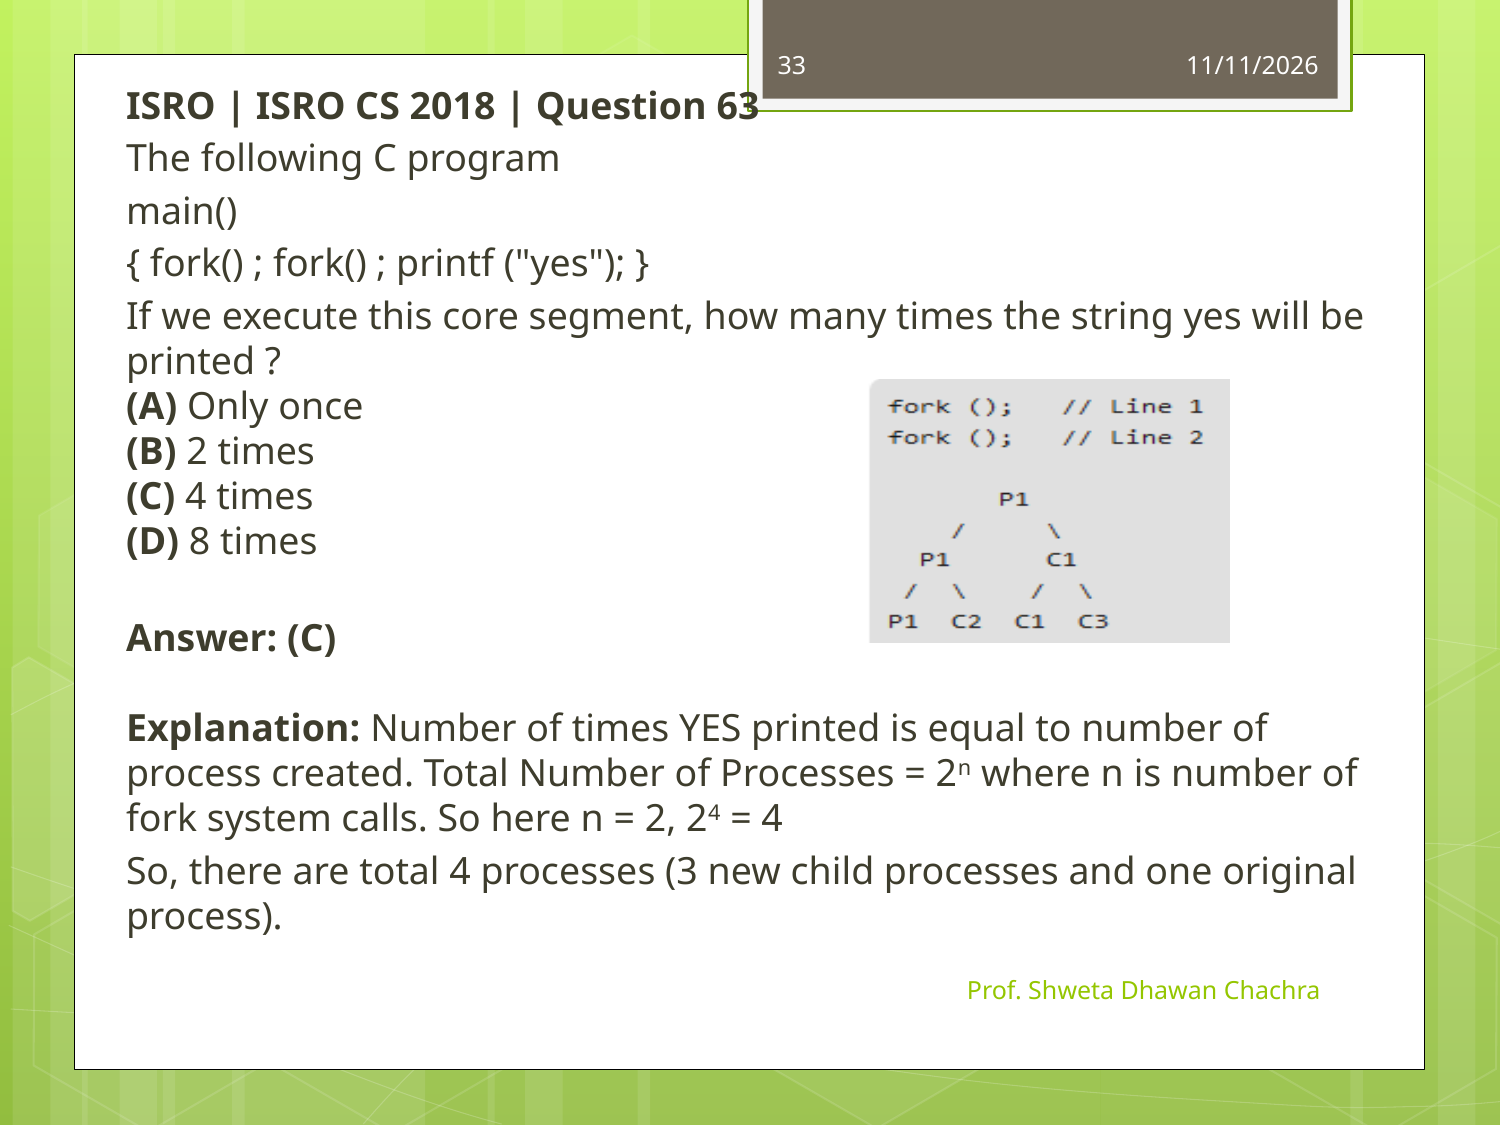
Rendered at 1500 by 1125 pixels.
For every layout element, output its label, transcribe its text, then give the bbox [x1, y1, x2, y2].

picture [852, 379, 1230, 643]
footer Prof. Shweta Dhawan Chachra [761, 960, 1336, 1020]
slide_number 33 [762, 36, 982, 97]
list ISRO | ISRO CS 2018 | Question 63 The following C program main() { fork() ; fork() ; printf ("yes"); } If we execute this core segment, how many times the string yes will be printed ? (A) Only once (B) 2 times (C) 4 times (D) 8 times Answer: (C) Explanation: Number of times YES printed is equal to number of process created. Total Number of Processes = 2n where n is number of fork system calls. So here n = 2, 24 = 4 So, there are total 4 processes (3 new child processes and one original process). [99, 74, 1429, 1030]
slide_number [983, 36, 1334, 97]
